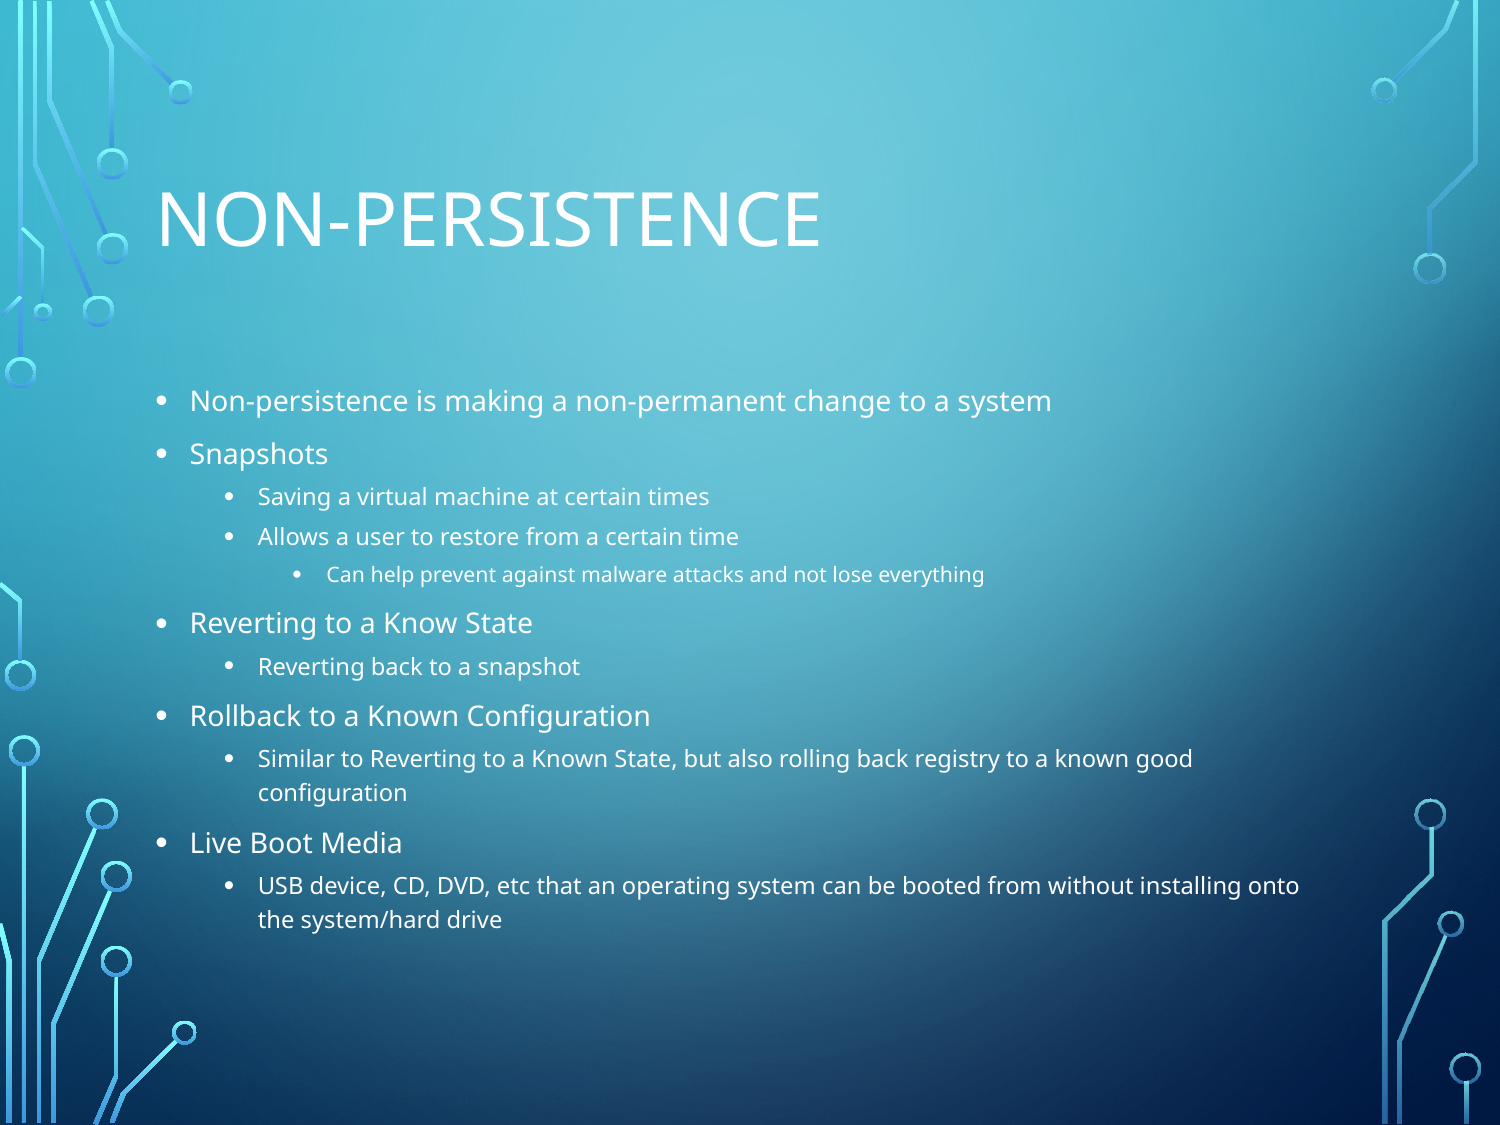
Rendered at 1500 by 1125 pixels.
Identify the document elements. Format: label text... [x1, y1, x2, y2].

list Non-persistence is making a non-permanent change to a system Snapshots Saving a virtual machine at certain times Allows a user to restore from a certain time Can help prevent against malware attacks and not lose everything Reverting to a Know State Reverting back to a snapshot Rollback to a Known Configuration Similar to Reverting to a Known State, but also rolling back registry to a known good configuration Live Boot Media USB device, CD, DVD, etc that an operating system can be booted from without installing onto the system/hard drive [140, 369, 1360, 950]
title Non-persistence [140, 101, 1360, 344]
